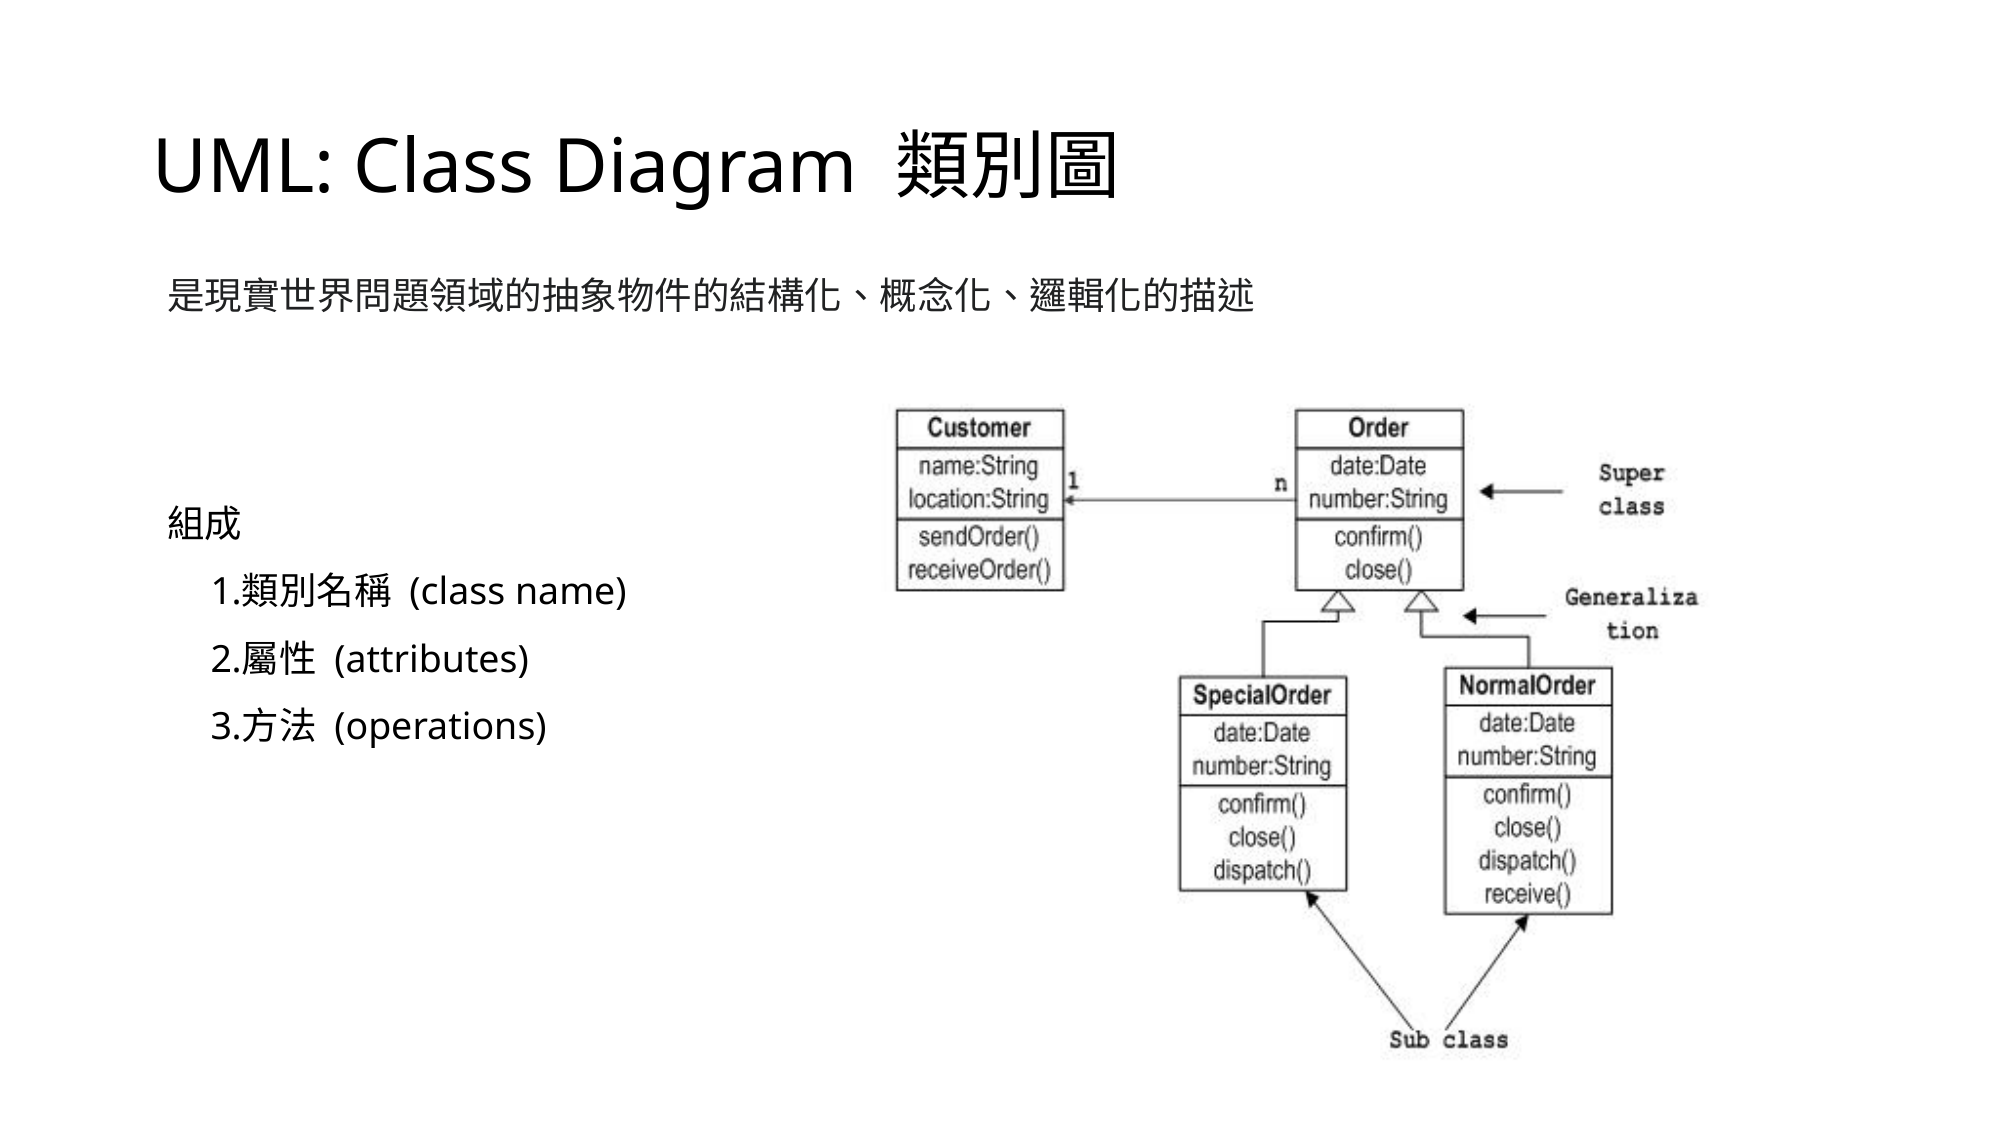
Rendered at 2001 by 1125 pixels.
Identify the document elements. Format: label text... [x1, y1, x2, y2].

text_box 組成 類別名稱 (class name) 屬性 (attributes) 方法 (operations) [152, 469, 881, 755]
text_box 是現實世界問題領域的抽象物件的結構化、概念化、邏輯化的描述 [152, 264, 1380, 325]
picture [881, 393, 1715, 1066]
title UML: Class Diagram 類別圖 [137, 59, 1863, 278]
